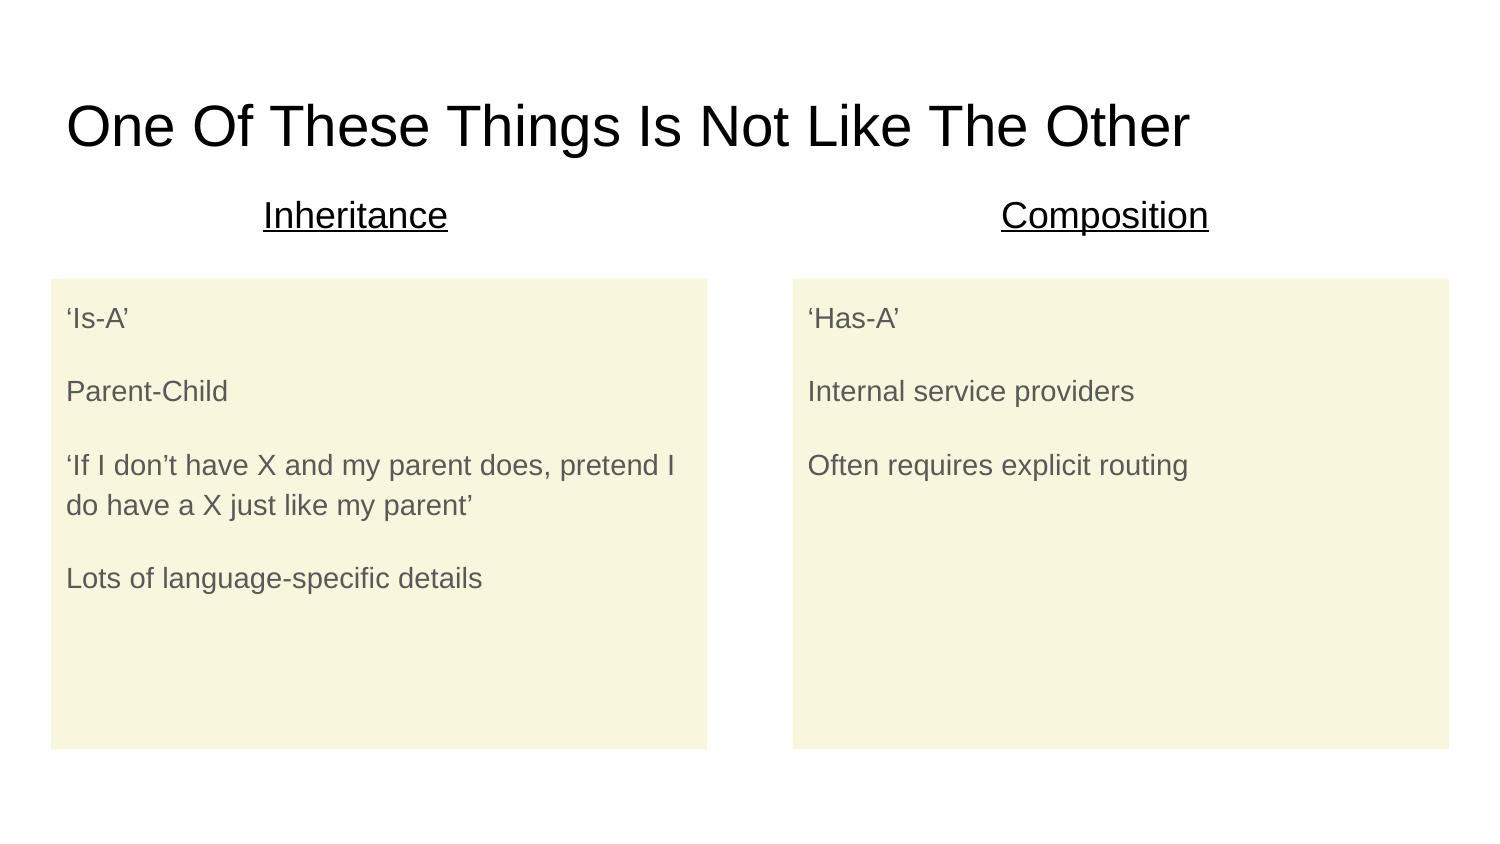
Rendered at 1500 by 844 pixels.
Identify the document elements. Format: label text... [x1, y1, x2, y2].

list ‘Has-A’ Internal service providers Often requires explicit routing [792, 278, 1449, 750]
text_box Inheritance [0, 175, 712, 261]
title One Of These Things Is Not Like The Other [51, 72, 1449, 167]
list ‘Is-A’ Parent-Child ‘If I don’t have X and my parent does, pretend I do have a X just like my parent’ Lots of language-specific details [51, 278, 708, 750]
text_box Composition [712, 175, 1499, 261]
